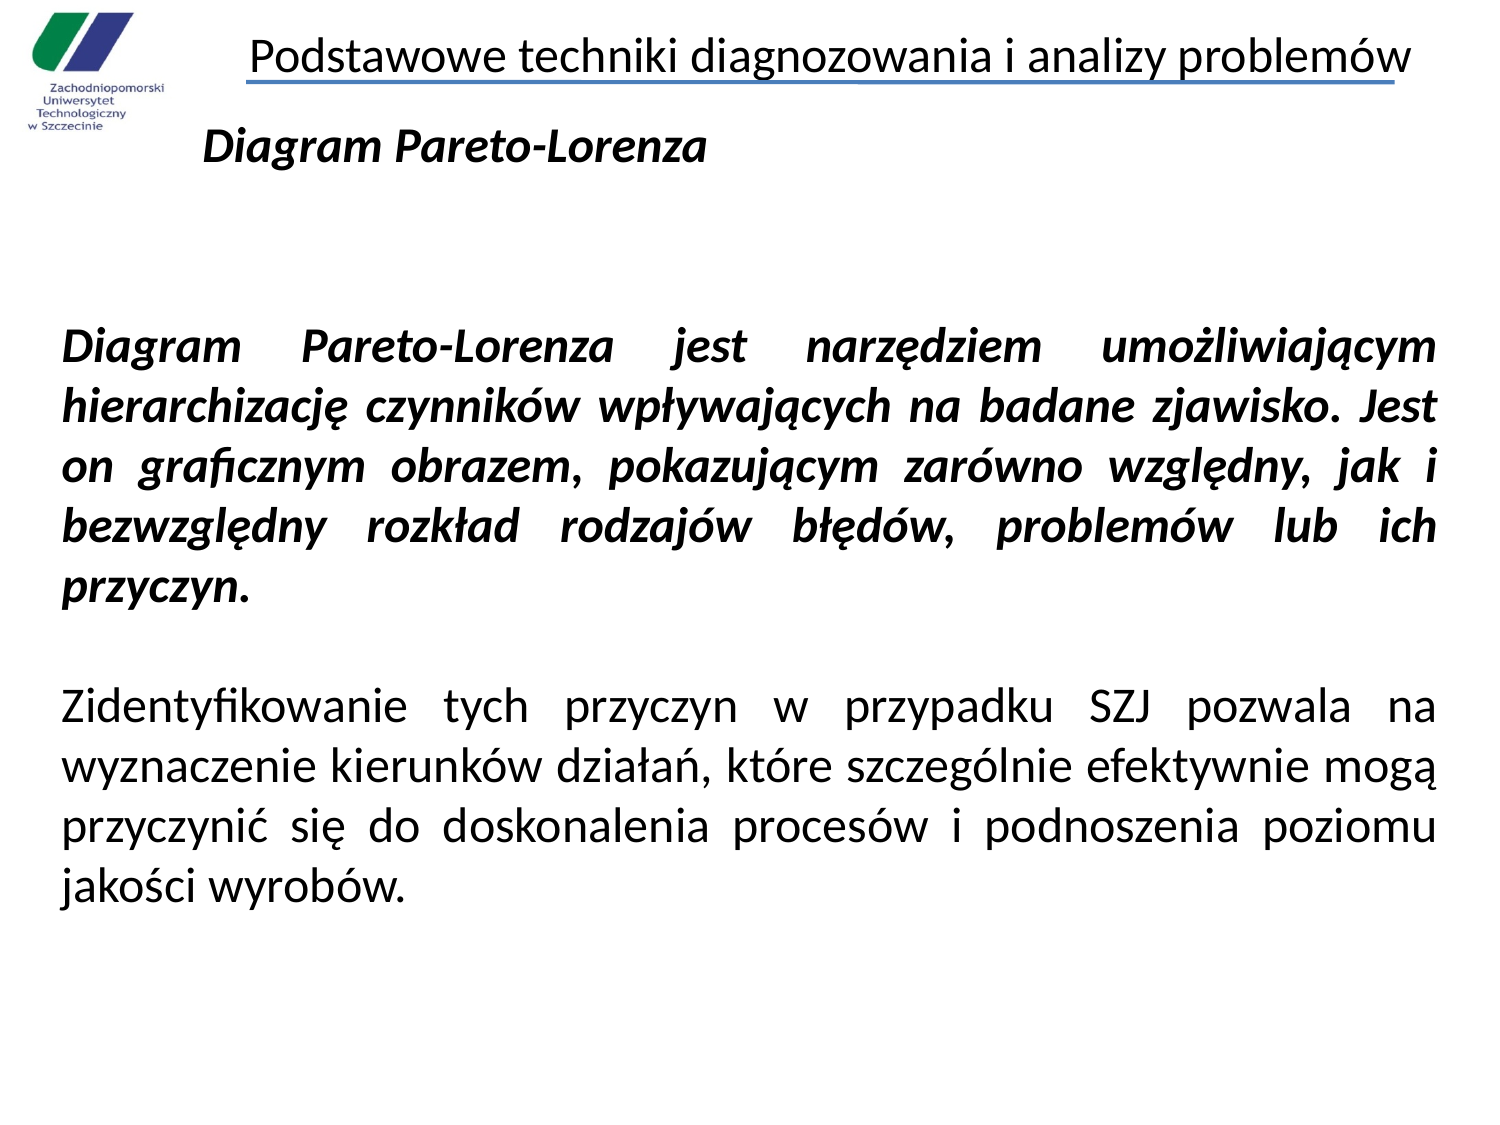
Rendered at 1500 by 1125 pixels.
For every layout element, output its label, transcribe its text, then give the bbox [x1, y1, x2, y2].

picture [0, 0, 182, 141]
title Podstawowe techniki diagnozowania i analizy problemów [234, 0, 1500, 106]
text_box Diagram Pareto-Lorenza jest narzędziem umożliwiającym hierarchizację czynników wpływających na badane zjawisko. Jest on graficznym obrazem, pokazującym zarówno względny, jak i bezwzględny rozkład rodzajów błędów, problemów lub ich przyczyn. Zidentyfikowanie tych przyczyn w przypadku SZJ pozwala na wyznaczenie kierunków działań, które szczególnie efektywnie mogą przyczynić się do doskonalenia procesów i podnoszenia poziomu jakości wyrobów. [46, 304, 1454, 980]
text_box Diagram Pareto-Lorenza [187, 105, 985, 181]
